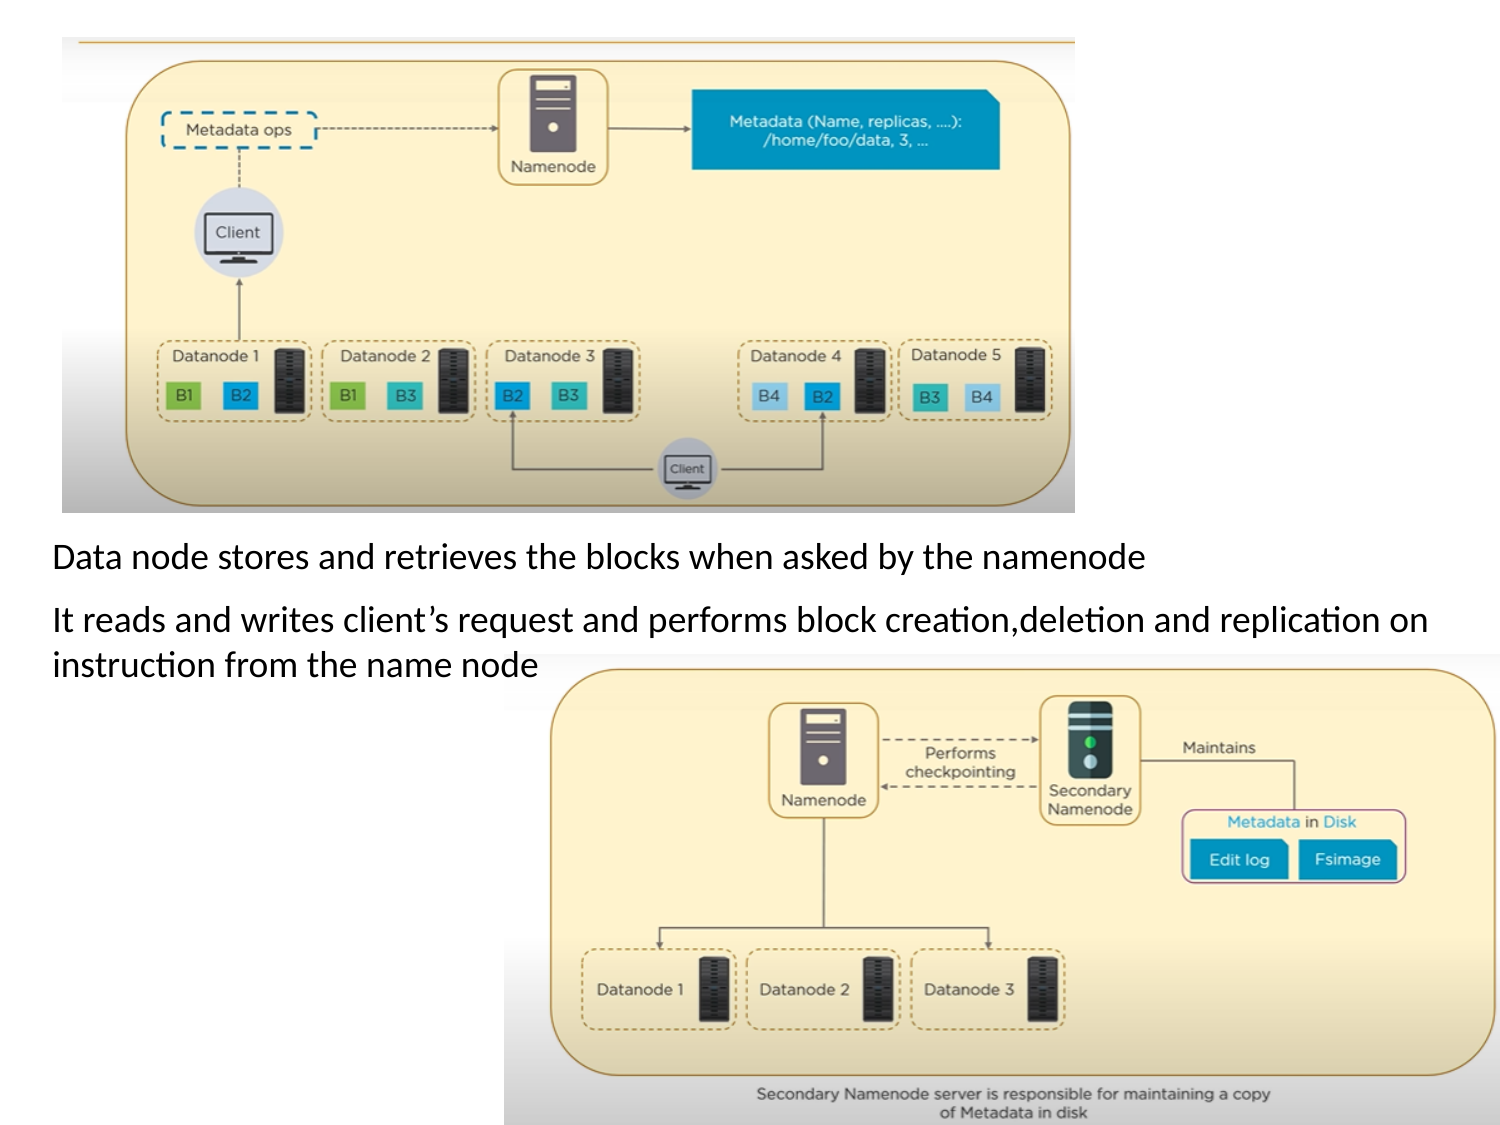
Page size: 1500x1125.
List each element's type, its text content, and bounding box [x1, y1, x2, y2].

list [62, 37, 1076, 513]
text_box It reads and writes client’s request and performs block creation,deletion and replication on instruction from the name node [37, 587, 1450, 693]
text_box Data node stores and retrieves the blocks when asked by the namenode [37, 524, 1438, 585]
picture [504, 654, 1500, 1125]
